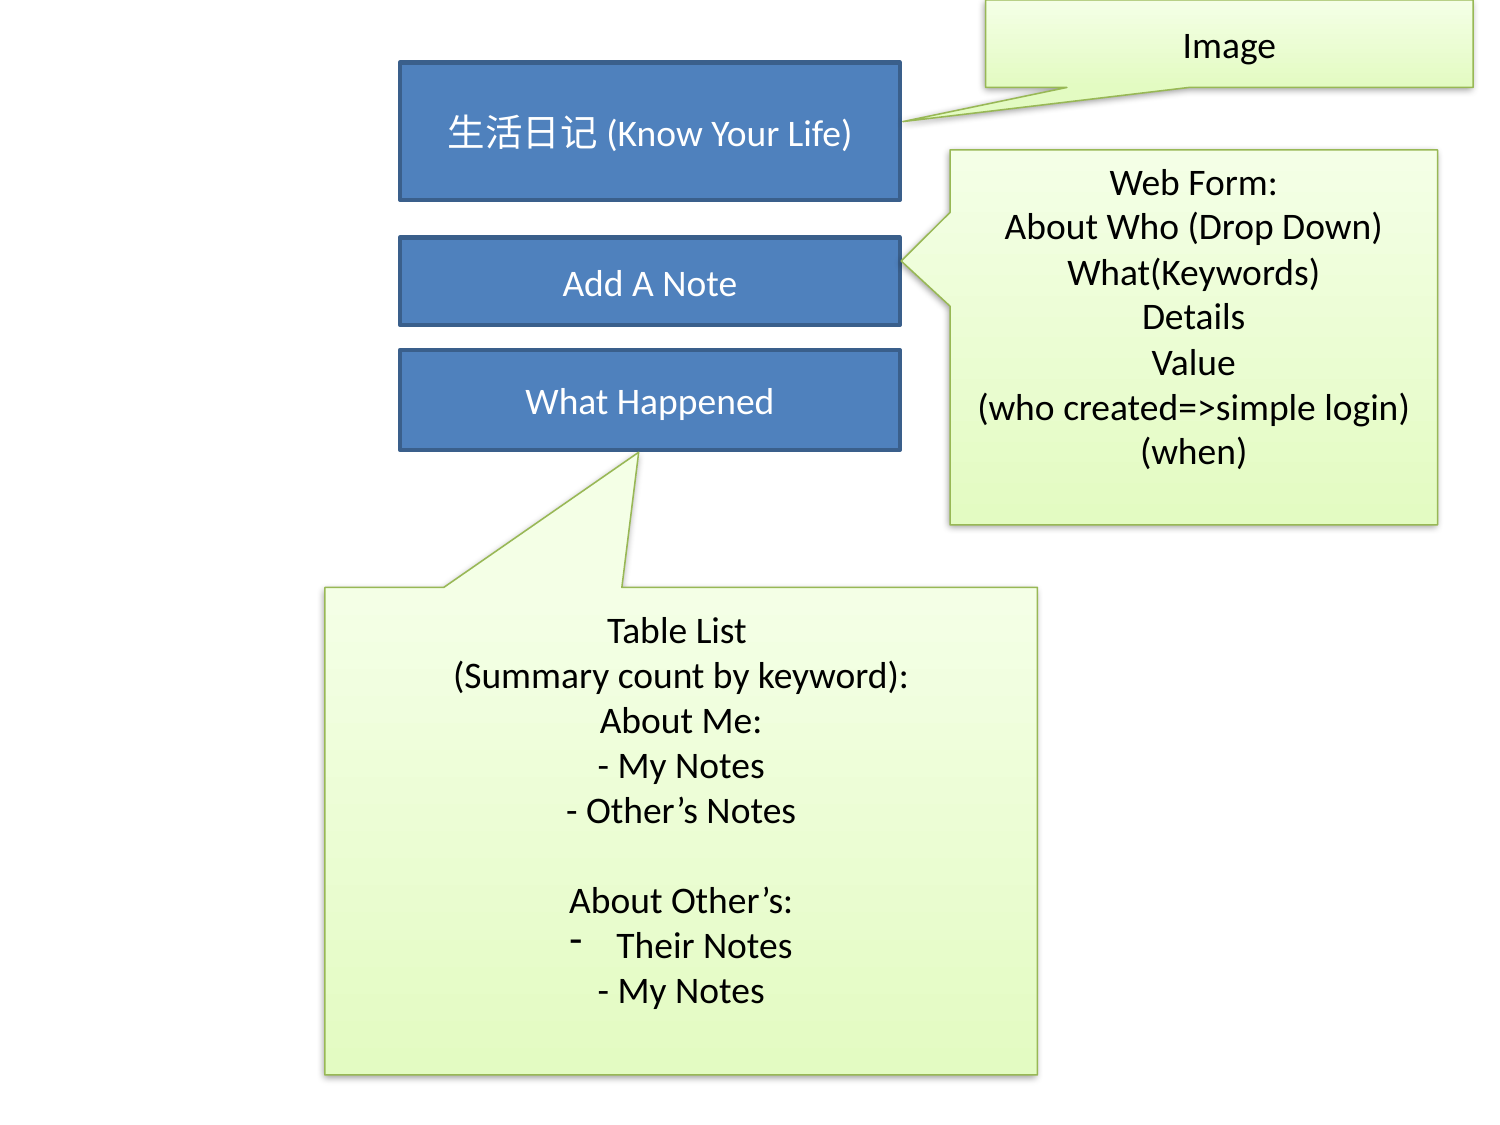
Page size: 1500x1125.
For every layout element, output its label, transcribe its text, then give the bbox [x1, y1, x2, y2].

text_box Web Form: About Who (Drop Down) What(Keywords) Details Value (who created=>simple login) (when) [900, 149, 1439, 526]
text_box 生活日记(Know Your Life) [398, 60, 902, 202]
text_box Table List (Summary count by keyword): About Me: - My Notes - Other’s Notes About Other’s: Their Notes - My Notes [324, 451, 1039, 1076]
text_box Add A Note [398, 235, 902, 327]
text_box Image [902, 0, 1474, 123]
text_box What Happened [398, 348, 902, 452]
